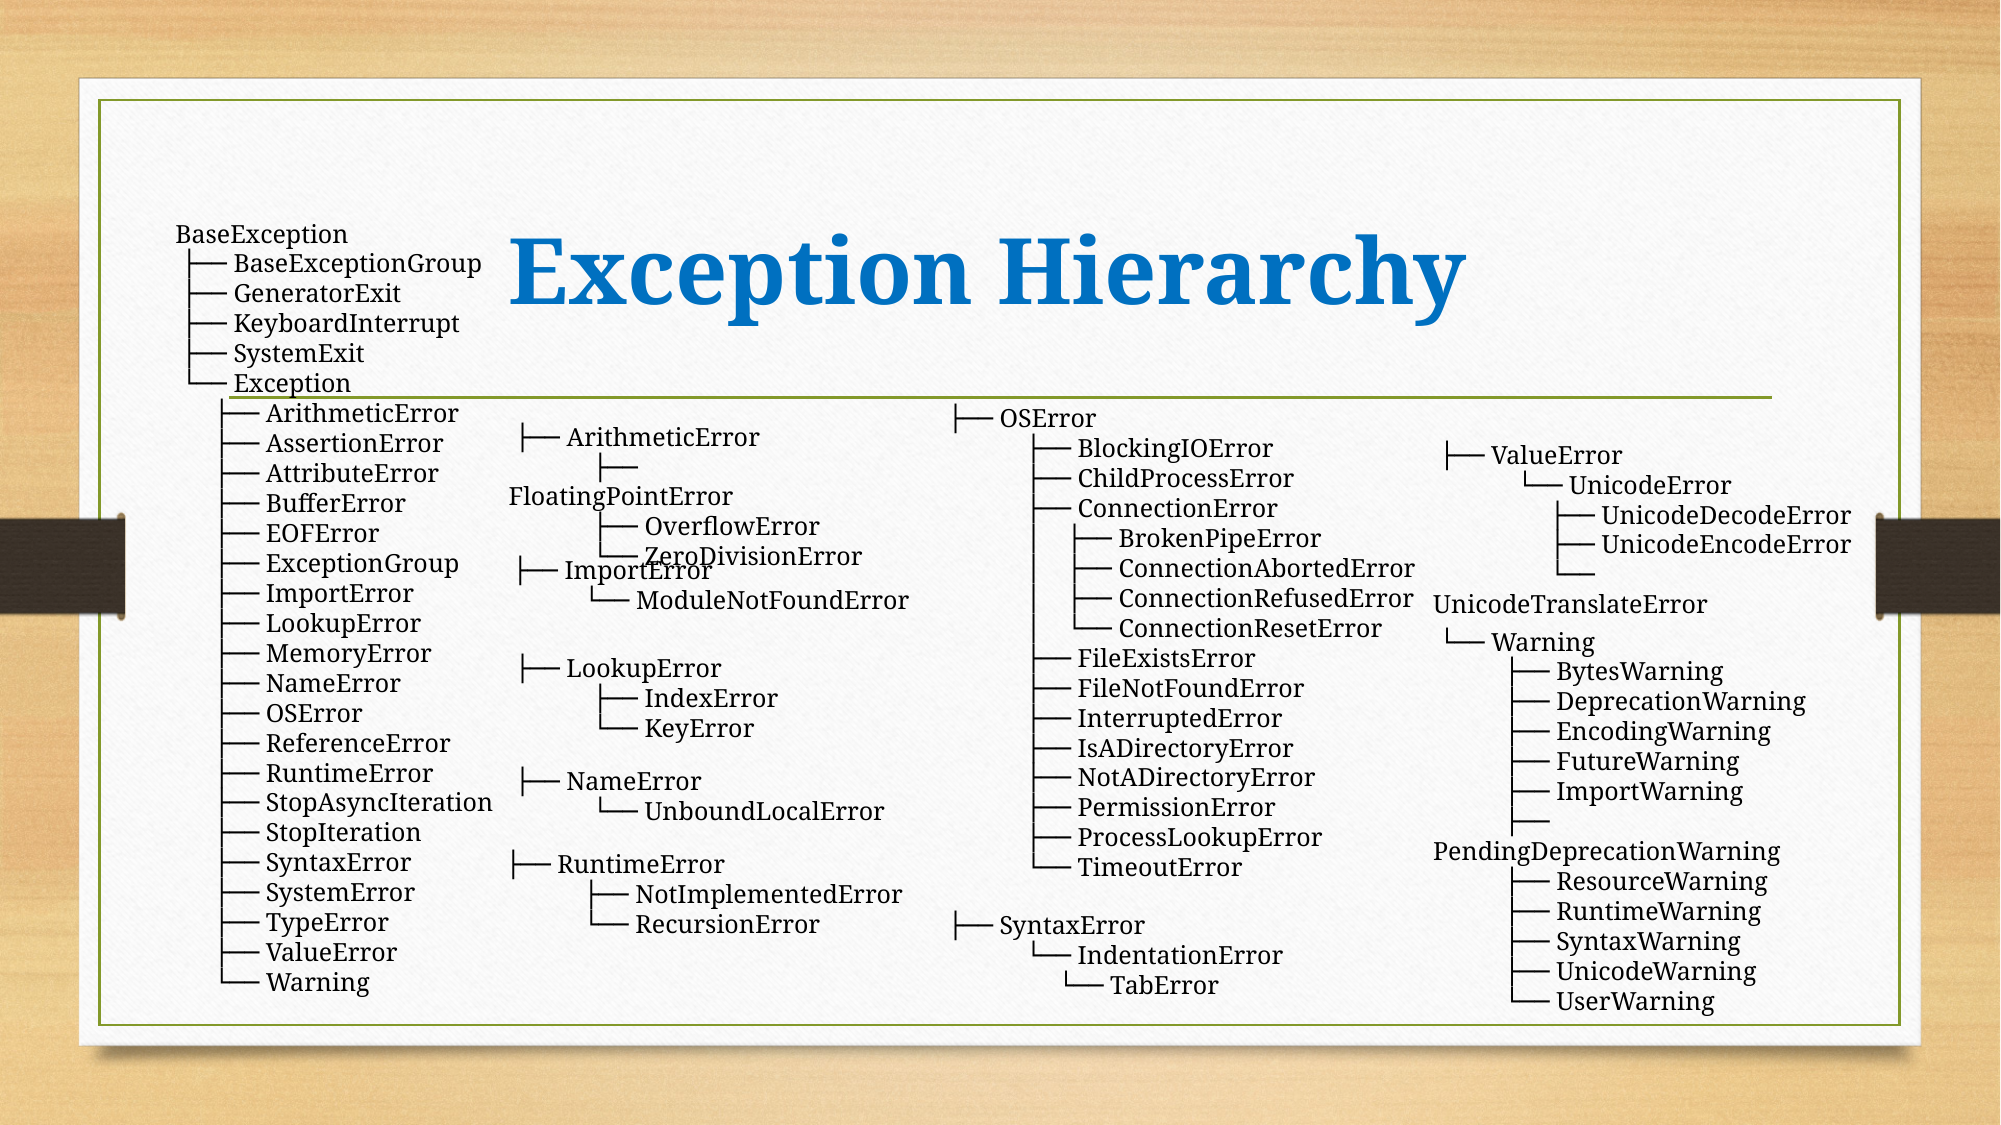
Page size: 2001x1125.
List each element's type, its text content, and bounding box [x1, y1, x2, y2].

text_box ├── SyntaxError └── IndentationError └── TabError [926, 902, 1348, 1007]
text_box ├── NameError └── UnboundLocalError [493, 758, 926, 833]
text_box ├── ValueError └── UnicodeError ├── UnicodeDecodeError ├── UnicodeEncodeError └── UnicodeTranslateError [1418, 431, 1888, 627]
text_box BaseException ├── BaseExceptionGroup ├── GeneratorExit ├── KeyboardInterrupt ├── SystemExit └── Exception ├── ArithmeticError ├── AssertionError ├── AttributeError ├── BufferError ├── EOFError ├── ExceptionGroup ├── ImportError ├── LookupError ├── MemoryError ├── NameError ├── OSError ├── ReferenceError ├── RuntimeError ├── StopAsyncIteration ├── StopIteration ├── SyntaxError ├── SystemError ├── TypeError ├── ValueError └── Warning [160, 210, 709, 1004]
text_box ├── ArithmeticError ├── FloatingPointError ├── OverflowError └── ZeroDivisionError [493, 413, 879, 547]
text_box ├── RuntimeError ├── NotImplementedError └── RecursionError [484, 841, 1097, 946]
title Exception Hierarchy [212, 161, 1788, 375]
text_box └── Warning ├── BytesWarning ├── DeprecationWarning ├── EncodingWarning ├── FutureWarning ├── ImportWarning ├── PendingDeprecationWarning ├── ResourceWarning ├── RuntimeWarning ├── SyntaxWarning ├── UnicodeWarning └── UserWarning [1418, 618, 1867, 1023]
picture [0, 0, 2001, 1125]
text_box ├── LookupError ├── IndexError └── KeyError [493, 645, 926, 750]
text_box ├── OSError ├── BlockingIOError ├── ChildProcessError ├── ConnectionError │ ├── BrokenPipeError │ ├── ConnectionAbortedError │ ├── ConnectionRefusedError │ └── ConnectionResetError ├── FileExistsError ├── FileNotFoundError ├── InterruptedError ├── IsADirectoryError ├── NotADirectoryError ├── PermissionError ├── ProcessLookupError └── TimeoutError [926, 395, 1560, 890]
text_box ├── ImportError └── ModuleNotFoundError [491, 547, 926, 623]
